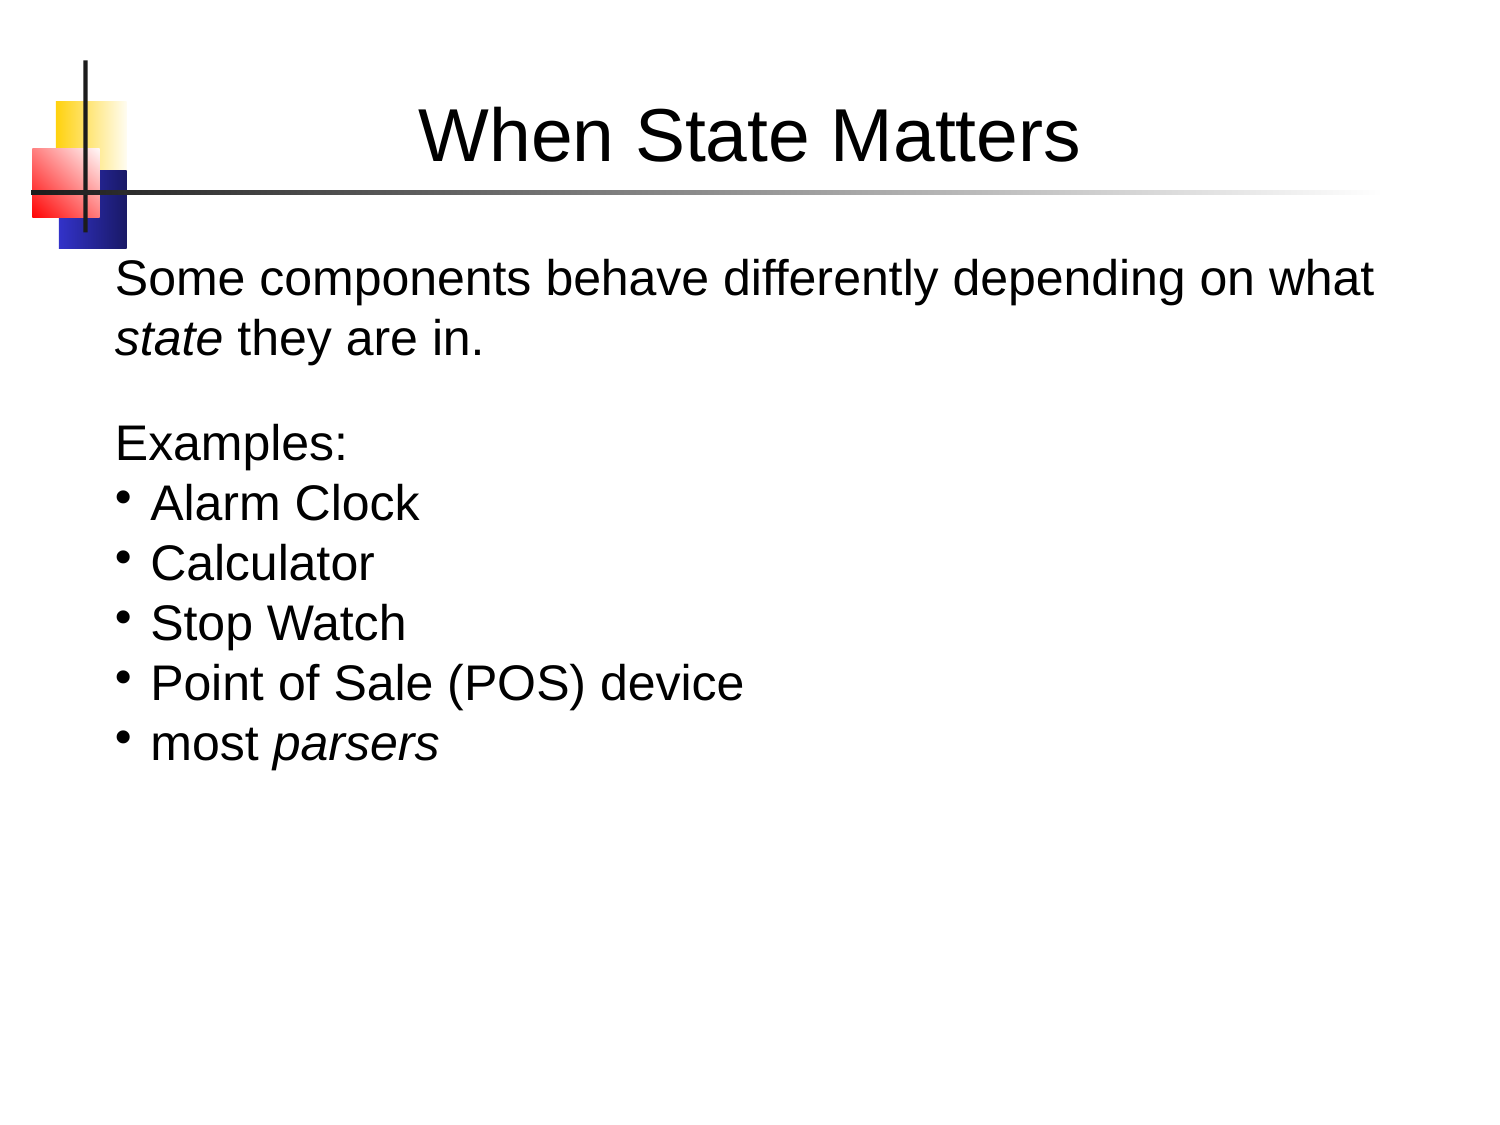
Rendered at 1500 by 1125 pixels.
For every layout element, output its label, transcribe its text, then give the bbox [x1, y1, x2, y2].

text_box Some components behave differently depending on what state they are in. Examples: Alarm Clock Calculator Stop Watch Point of Sale (POS) device most parsers [100, 237, 1400, 1005]
text_box When State Matters [100, 42, 1400, 185]
